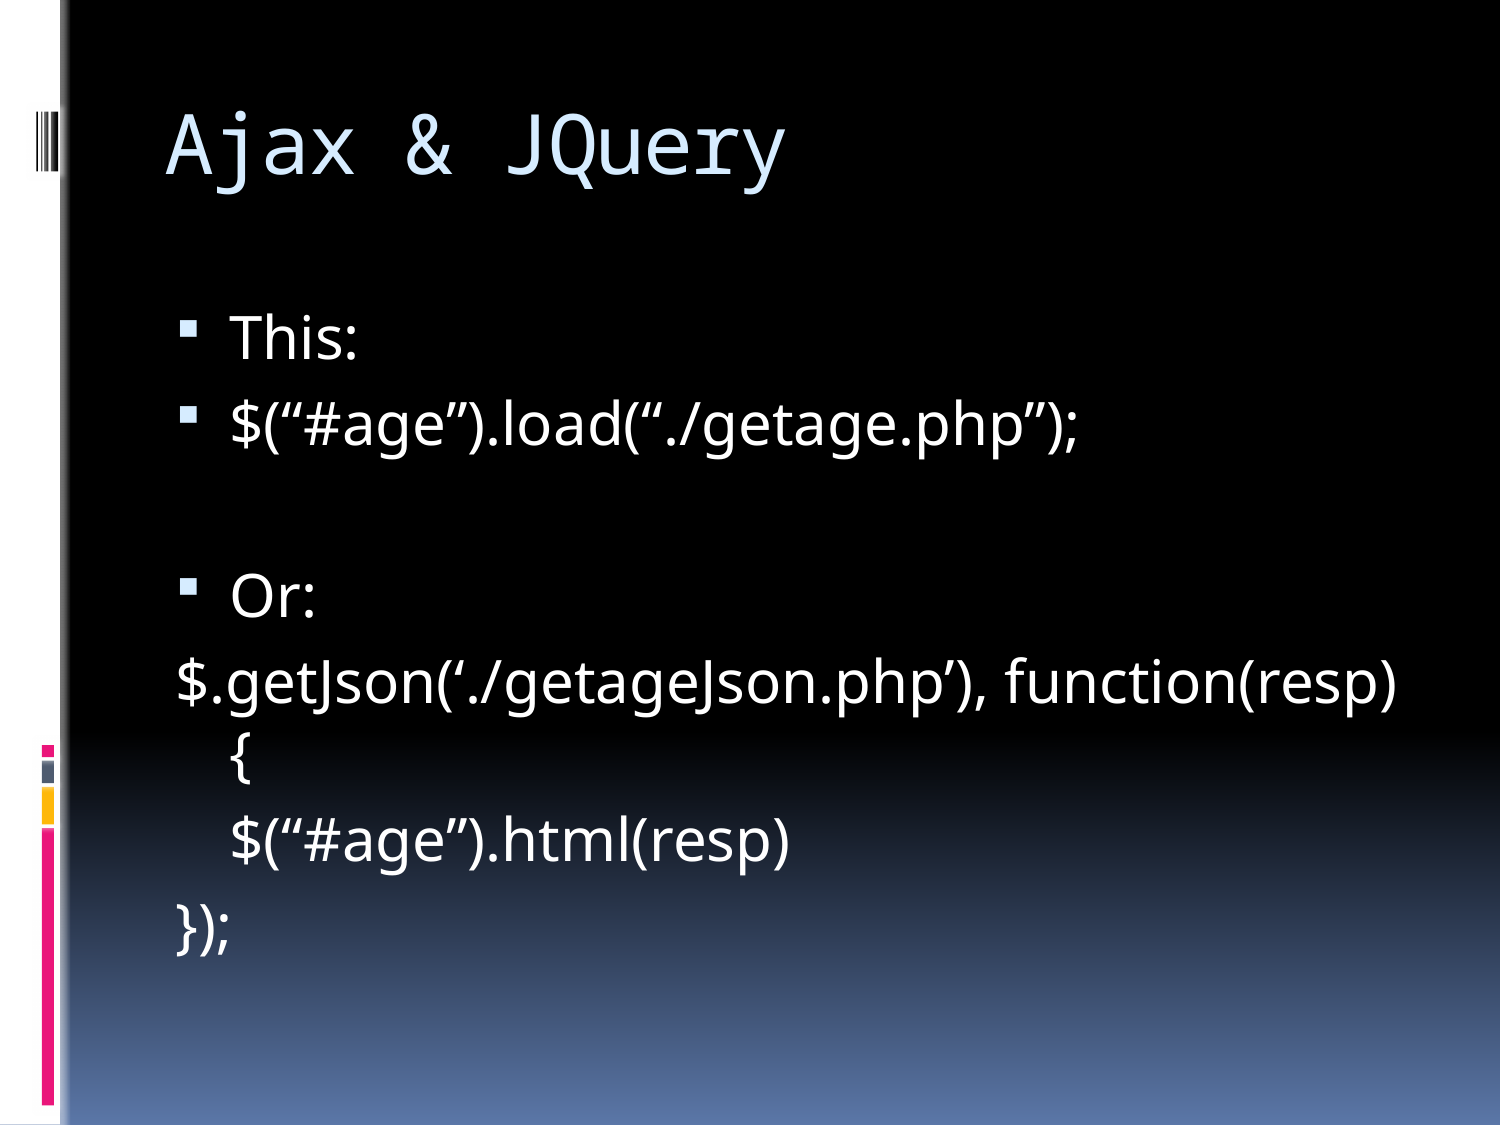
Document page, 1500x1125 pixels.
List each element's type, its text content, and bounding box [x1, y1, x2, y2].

title Ajax & JQuery [150, 83, 1425, 234]
list This: $(“#age”).load(“./getage.php”); Or: $.getJson(‘./getageJson.php’), function(resp) { $(“#age”).html(resp) }); [150, 292, 1425, 1043]
